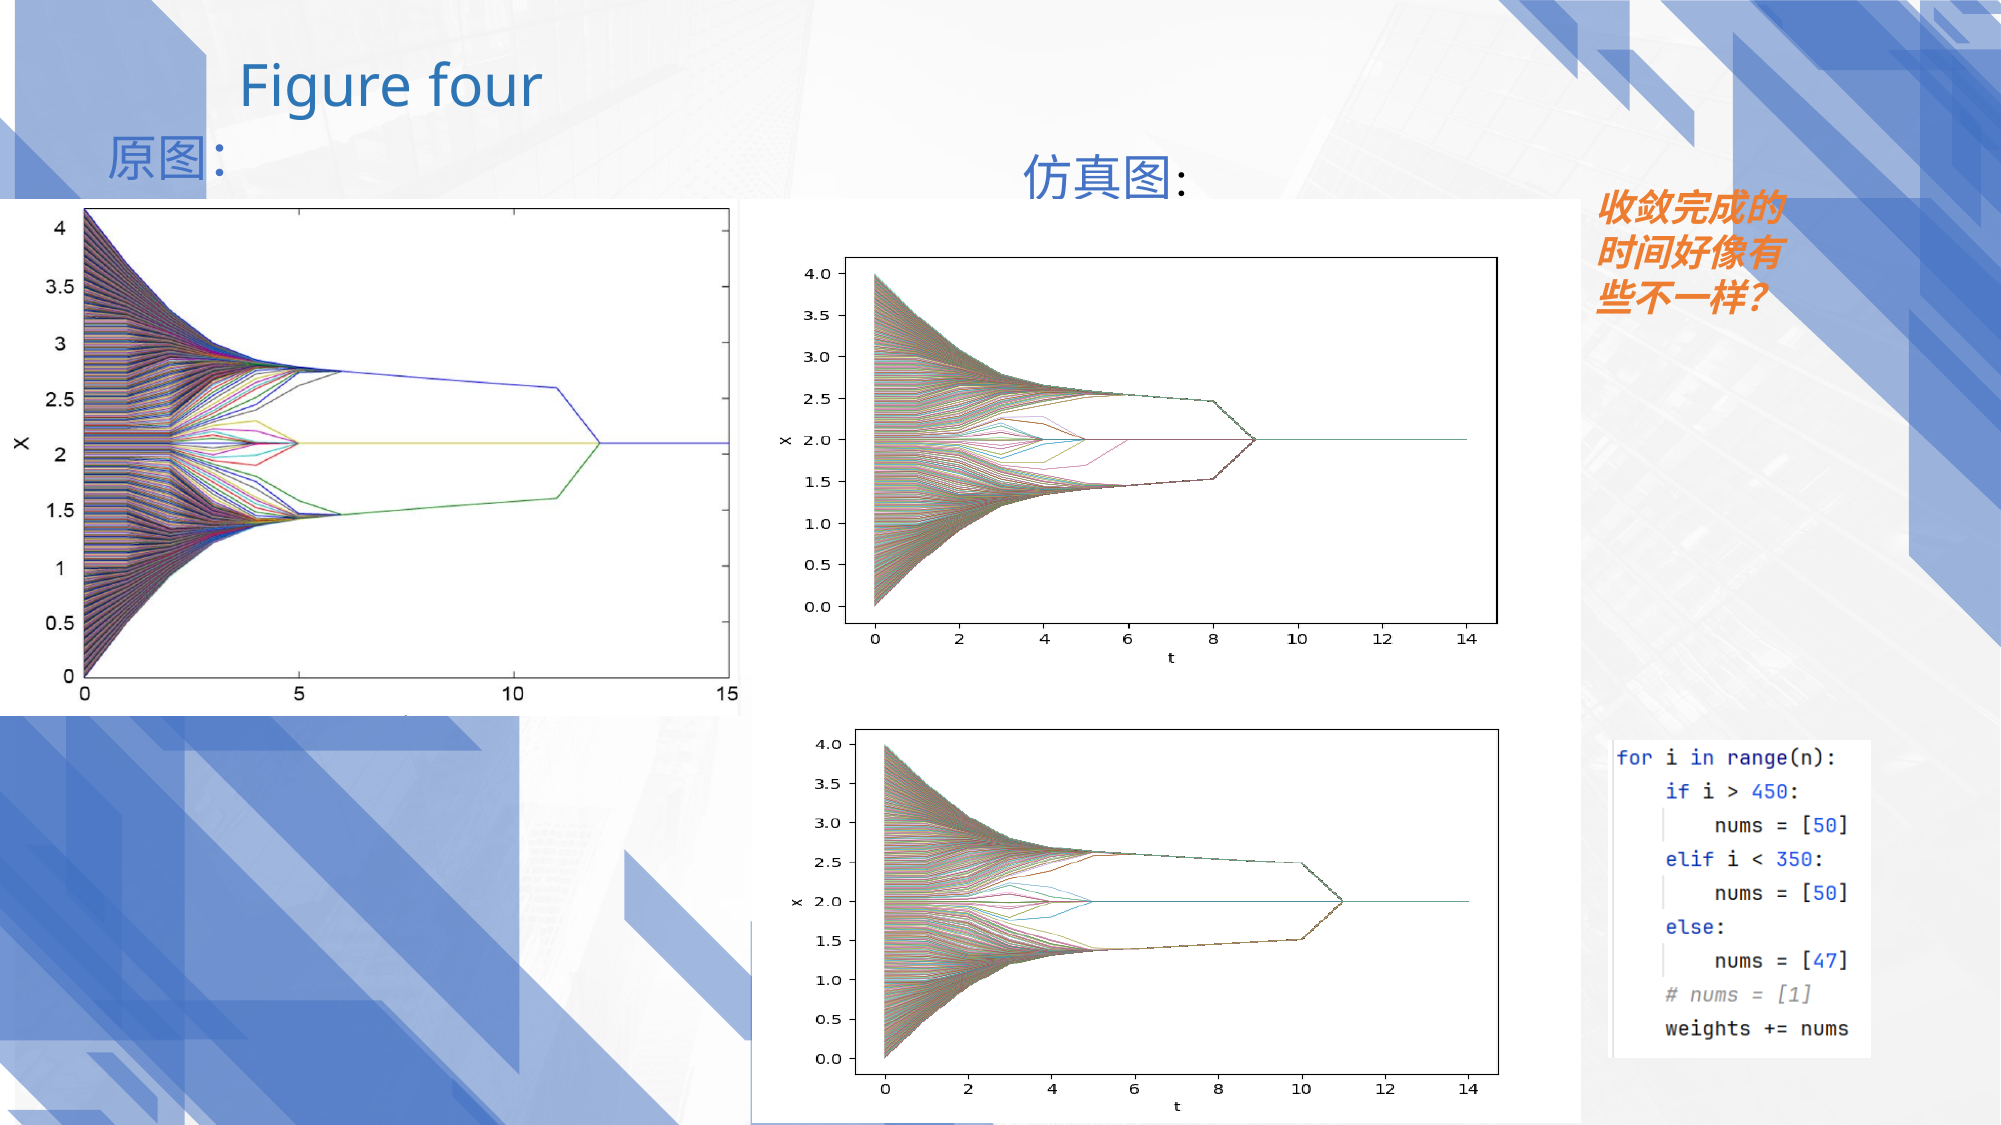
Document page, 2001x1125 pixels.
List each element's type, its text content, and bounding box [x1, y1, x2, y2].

picture [1608, 740, 1871, 1058]
title Figure four [223, 31, 562, 127]
picture [0, 199, 1581, 1123]
text_box 收敛完成的时间好像有些不一样？ [1580, 176, 1826, 327]
text_box 仿真图： [1007, 139, 1211, 199]
list 原图： [92, 126, 280, 199]
